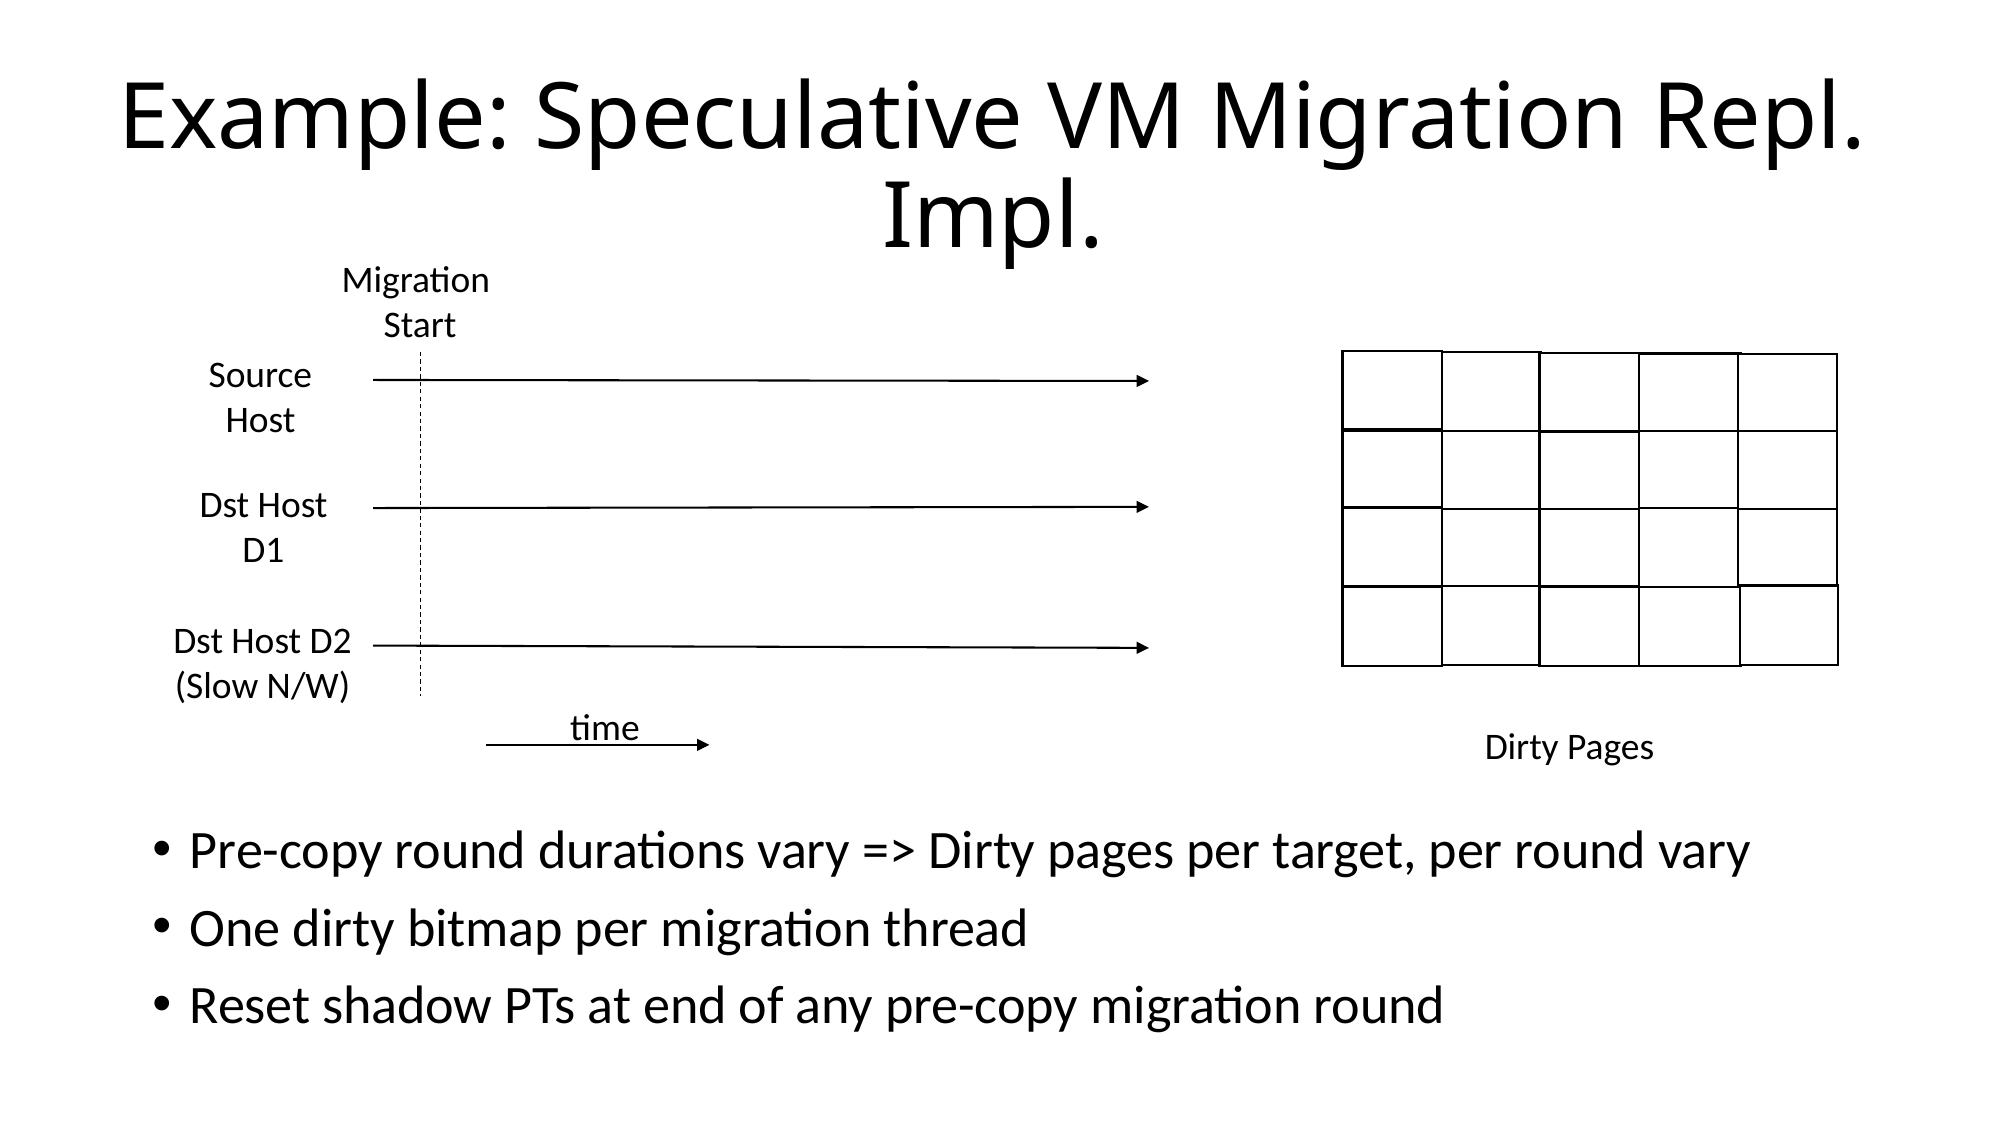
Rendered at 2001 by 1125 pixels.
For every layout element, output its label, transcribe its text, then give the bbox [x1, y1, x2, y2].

list Pre-copy round durations vary => Dirty pages per target, per round vary One dirty bitmap per migration thread Reset shadow PTs at end of any pre-copy migration round [137, 814, 1863, 1086]
title Example: Speculative VM Migration Repl. Impl. [78, 59, 1908, 278]
text_box [1638, 507, 1739, 586]
text_box [1341, 430, 1441, 507]
text_box [1638, 352, 1742, 430]
text_box [1341, 586, 1443, 667]
text_box [1538, 431, 1638, 508]
text_box [1538, 585, 1640, 667]
text_box [1341, 350, 1443, 430]
text_box [1441, 508, 1538, 585]
text_box [1739, 584, 1839, 666]
text_box [1441, 430, 1542, 508]
text_box Dst Host D2 (Slow N/W) [155, 608, 370, 714]
text_box Dst Host D1 [166, 472, 361, 578]
text_box time [555, 695, 701, 744]
text_box [1441, 585, 1538, 666]
text_box [1441, 351, 1542, 430]
text_box time [555, 745, 701, 756]
text_box [1538, 508, 1638, 585]
text_box [1737, 353, 1838, 430]
text_box Dirty Pages [1469, 714, 1680, 775]
text_box [1341, 507, 1443, 586]
text_box [1737, 508, 1838, 586]
text_box [1638, 586, 1742, 667]
text_box Migration Start [288, 247, 552, 352]
text_box [1538, 352, 1638, 431]
text_box Source Host [187, 342, 334, 448]
text_box [1737, 430, 1838, 508]
text_box [1638, 430, 1737, 507]
